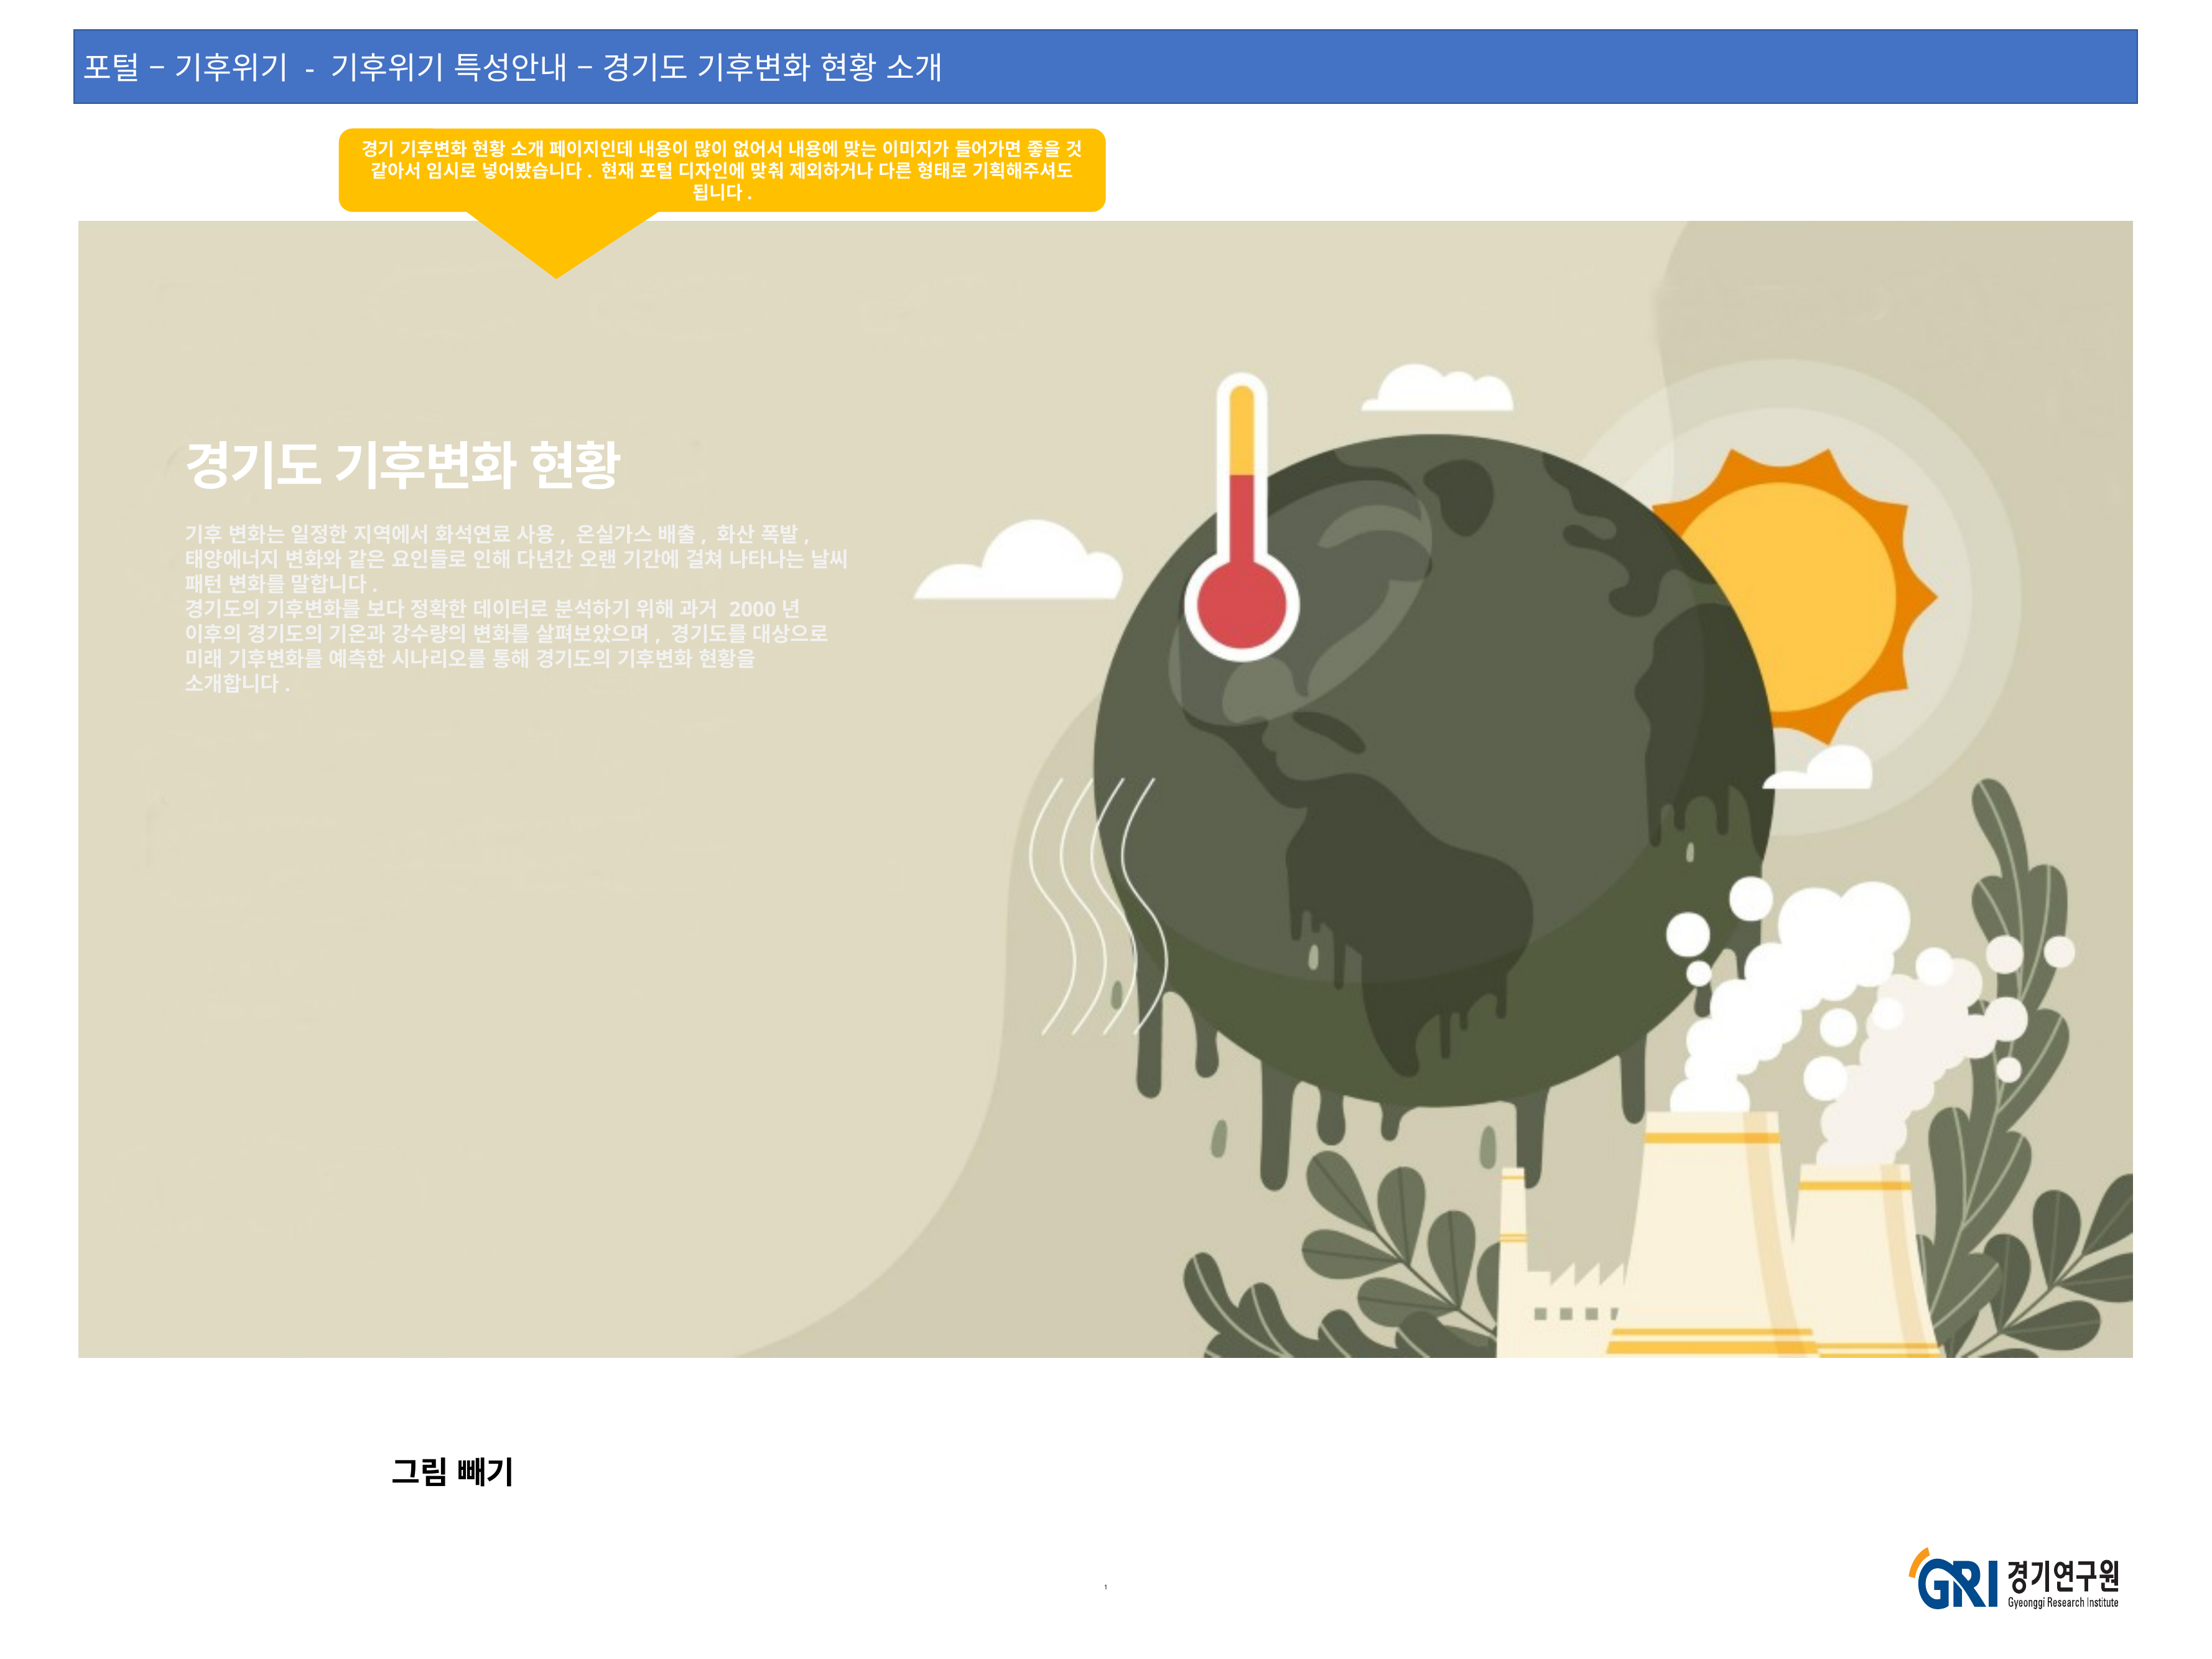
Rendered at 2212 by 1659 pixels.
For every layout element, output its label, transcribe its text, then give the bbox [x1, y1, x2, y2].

text_box 포털 – 기후위기 - 기후위기 특성안내 – 경기도 기후변화 현황 소개 [73, 29, 2138, 104]
text_box 경기 기후변화 현황 소개 페이지인데 내용이 많이 없어서 내용에 맞는 이미지가 들어가면 좋을 것 같아서 임시로 넣어봤습니다. 현재 포털 디자인에 맞춰 제외하거나 다른 형태로 기획해주셔도 됩니다. [338, 128, 1107, 221]
text_box 그림 빼기 [383, 1448, 524, 1495]
picture [78, 221, 2133, 1359]
